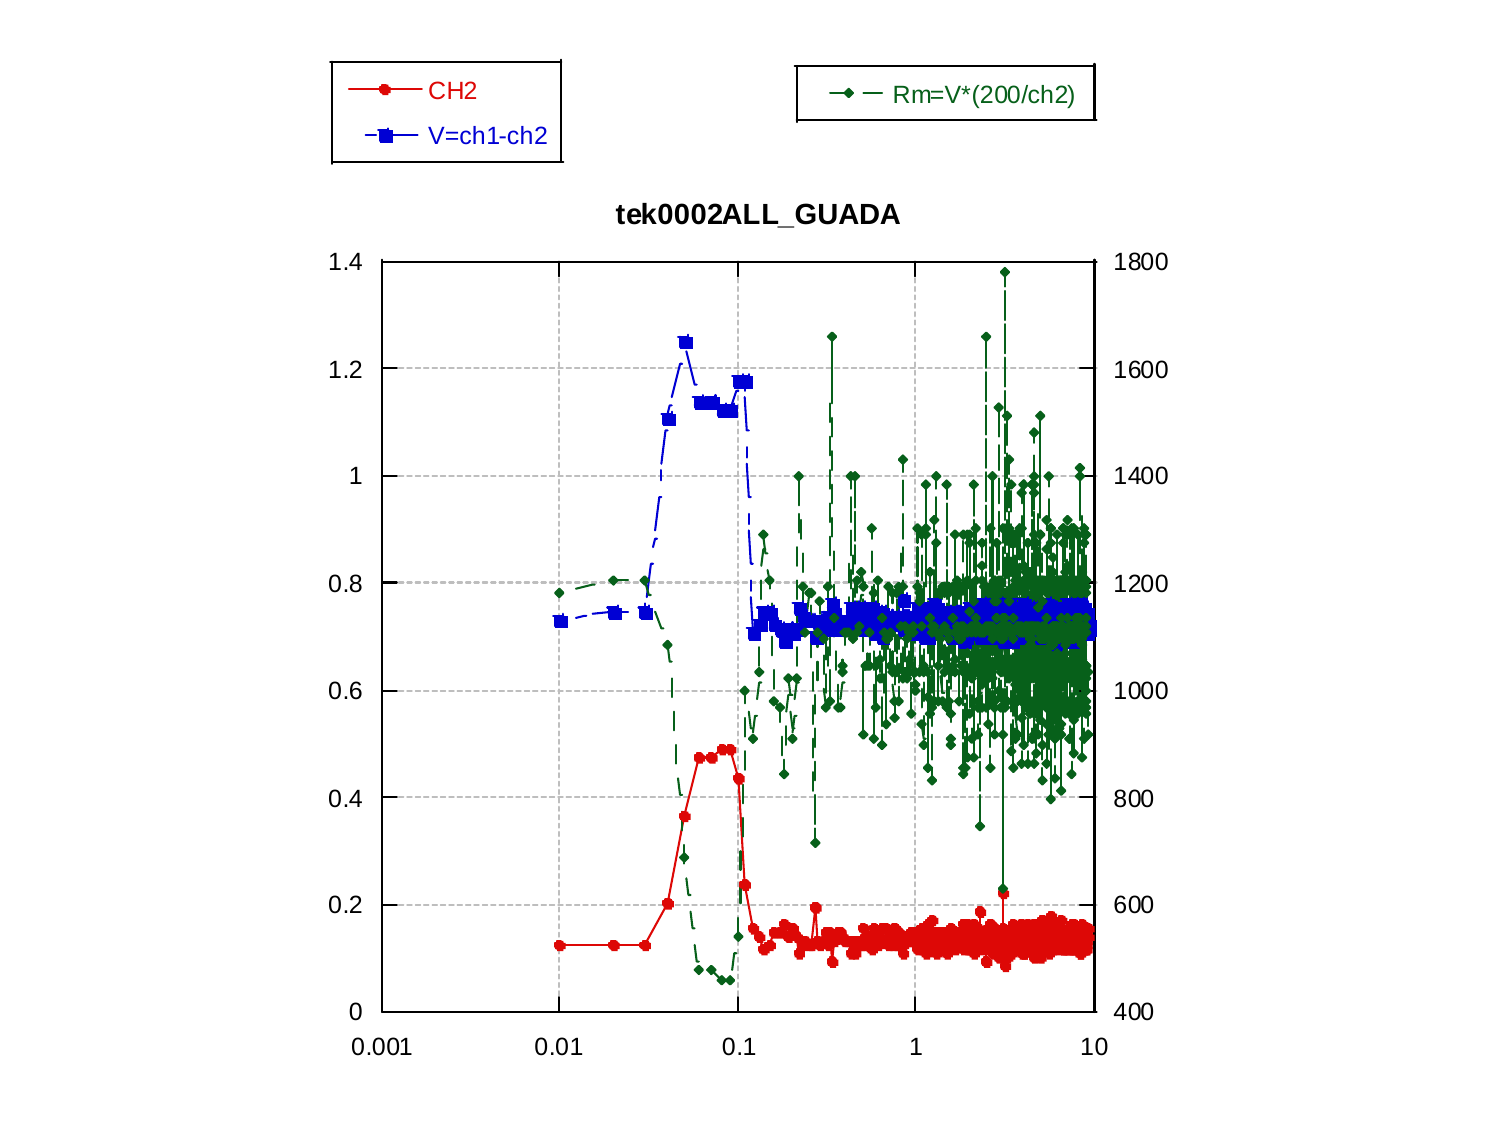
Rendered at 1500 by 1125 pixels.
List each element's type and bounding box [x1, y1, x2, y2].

picture [284, 19, 1216, 1106]
